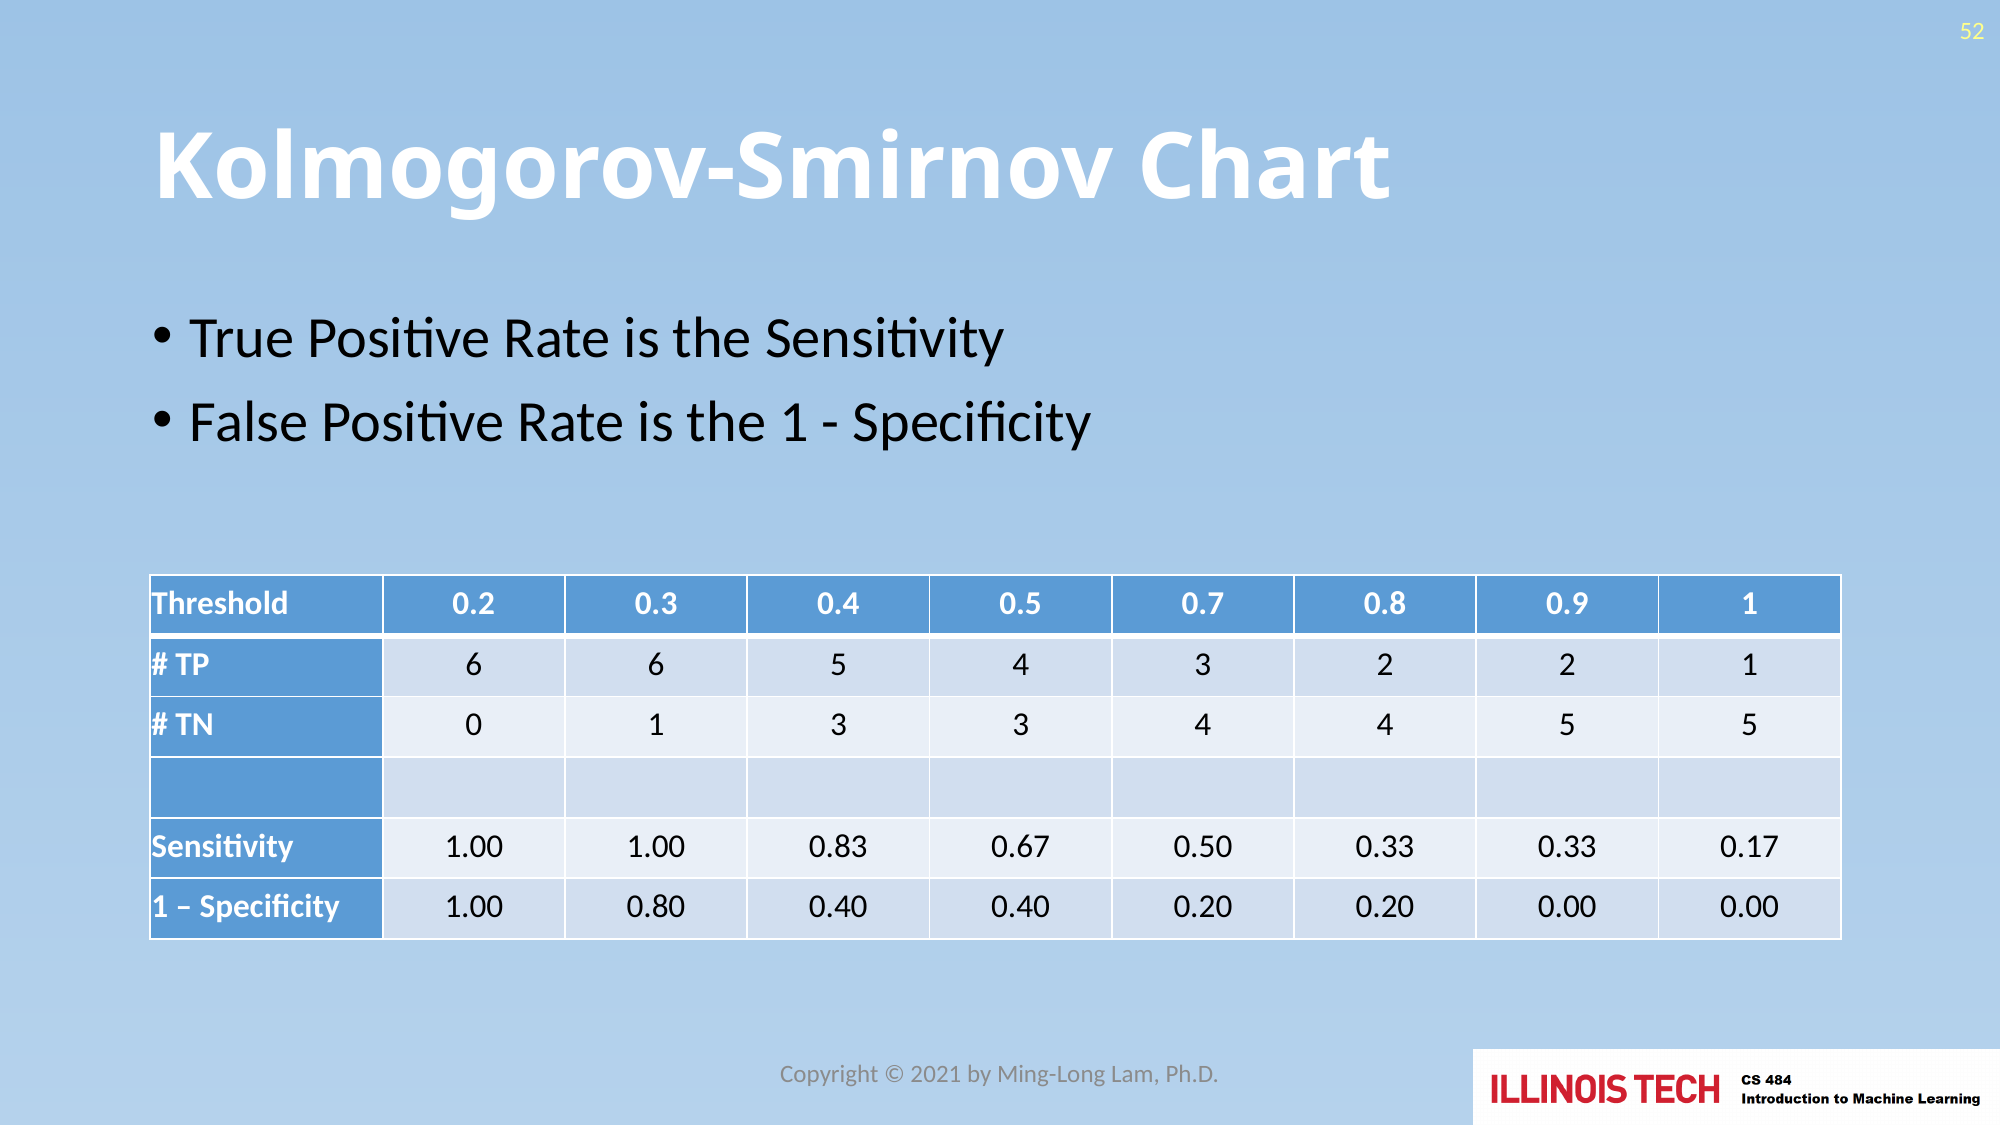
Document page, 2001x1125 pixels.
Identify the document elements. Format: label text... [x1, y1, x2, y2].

table_cell 0.33 [1477, 819, 1658, 877]
table_cell # TN [151, 697, 382, 756]
table_cell 1 [1659, 639, 1840, 696]
table_cell 4 [1295, 697, 1475, 756]
table_cell 3 [930, 697, 1111, 756]
table_cell 1.00 [384, 819, 564, 877]
table_cell [1295, 758, 1475, 817]
table_cell 2 [1477, 639, 1658, 696]
table_cell 3 [1113, 639, 1293, 696]
table_cell # TP [151, 639, 382, 696]
table_cell 5 [748, 639, 929, 696]
table_cell 0 [384, 697, 564, 756]
table_header 0.4 [748, 576, 929, 633]
table_header 0.9 [1477, 576, 1658, 633]
table_header 0.2 [384, 576, 564, 633]
slide_number 52 [1550, 0, 2000, 60]
table_cell 0.67 [930, 819, 1111, 877]
table_header 1 [1659, 576, 1840, 633]
table_cell Sensitivity [151, 819, 382, 877]
table_cell [566, 758, 746, 817]
table_cell [384, 758, 564, 817]
table_cell 0.33 [1295, 819, 1475, 877]
table_header Threshold [151, 576, 382, 633]
table_cell [748, 758, 929, 817]
table_cell 0.40 [930, 879, 1111, 938]
table_cell 5 [1477, 697, 1658, 756]
table_cell [1659, 758, 1840, 817]
table_cell 0.20 [1295, 879, 1475, 938]
table_header 0.7 [1113, 576, 1293, 633]
table_cell [1113, 758, 1293, 817]
picture [1473, 1049, 2000, 1125]
table_cell 1 – Specificity [151, 879, 382, 938]
table_cell 0.80 [566, 879, 746, 938]
table_cell 0.00 [1659, 879, 1840, 938]
table_cell 3 [748, 697, 929, 756]
list True Positive Rate is the Sensitivity False Positive Rate is the 1 - Specificity [137, 299, 1863, 1014]
table_cell 4 [930, 639, 1111, 696]
table_cell [151, 758, 382, 817]
table_cell [1477, 758, 1658, 817]
table_cell 1.00 [384, 879, 564, 938]
table_cell 2 [1295, 639, 1475, 696]
table_cell 5 [1659, 697, 1840, 756]
title Kolmogorov-Smirnov Chart [137, 59, 1863, 278]
table_cell 0.40 [748, 879, 929, 938]
table_cell 1 [566, 697, 746, 756]
table_header 0.8 [1295, 576, 1475, 633]
table_cell [930, 758, 1111, 817]
table_cell 0.83 [748, 819, 929, 877]
table_cell 0.00 [1477, 879, 1658, 938]
table_cell 0.20 [1113, 879, 1293, 938]
table_cell 0.17 [1659, 819, 1840, 877]
table_header 0.3 [566, 576, 746, 633]
table_cell 0.50 [1113, 819, 1293, 877]
table_cell 6 [384, 639, 564, 696]
table_header 0.5 [930, 576, 1111, 633]
table_cell 6 [566, 639, 746, 696]
table_cell 4 [1113, 697, 1293, 756]
footer Copyright © 2021 by Ming-Long Lam, Ph.D. [662, 1042, 1338, 1103]
table_cell 1.00 [566, 819, 746, 877]
